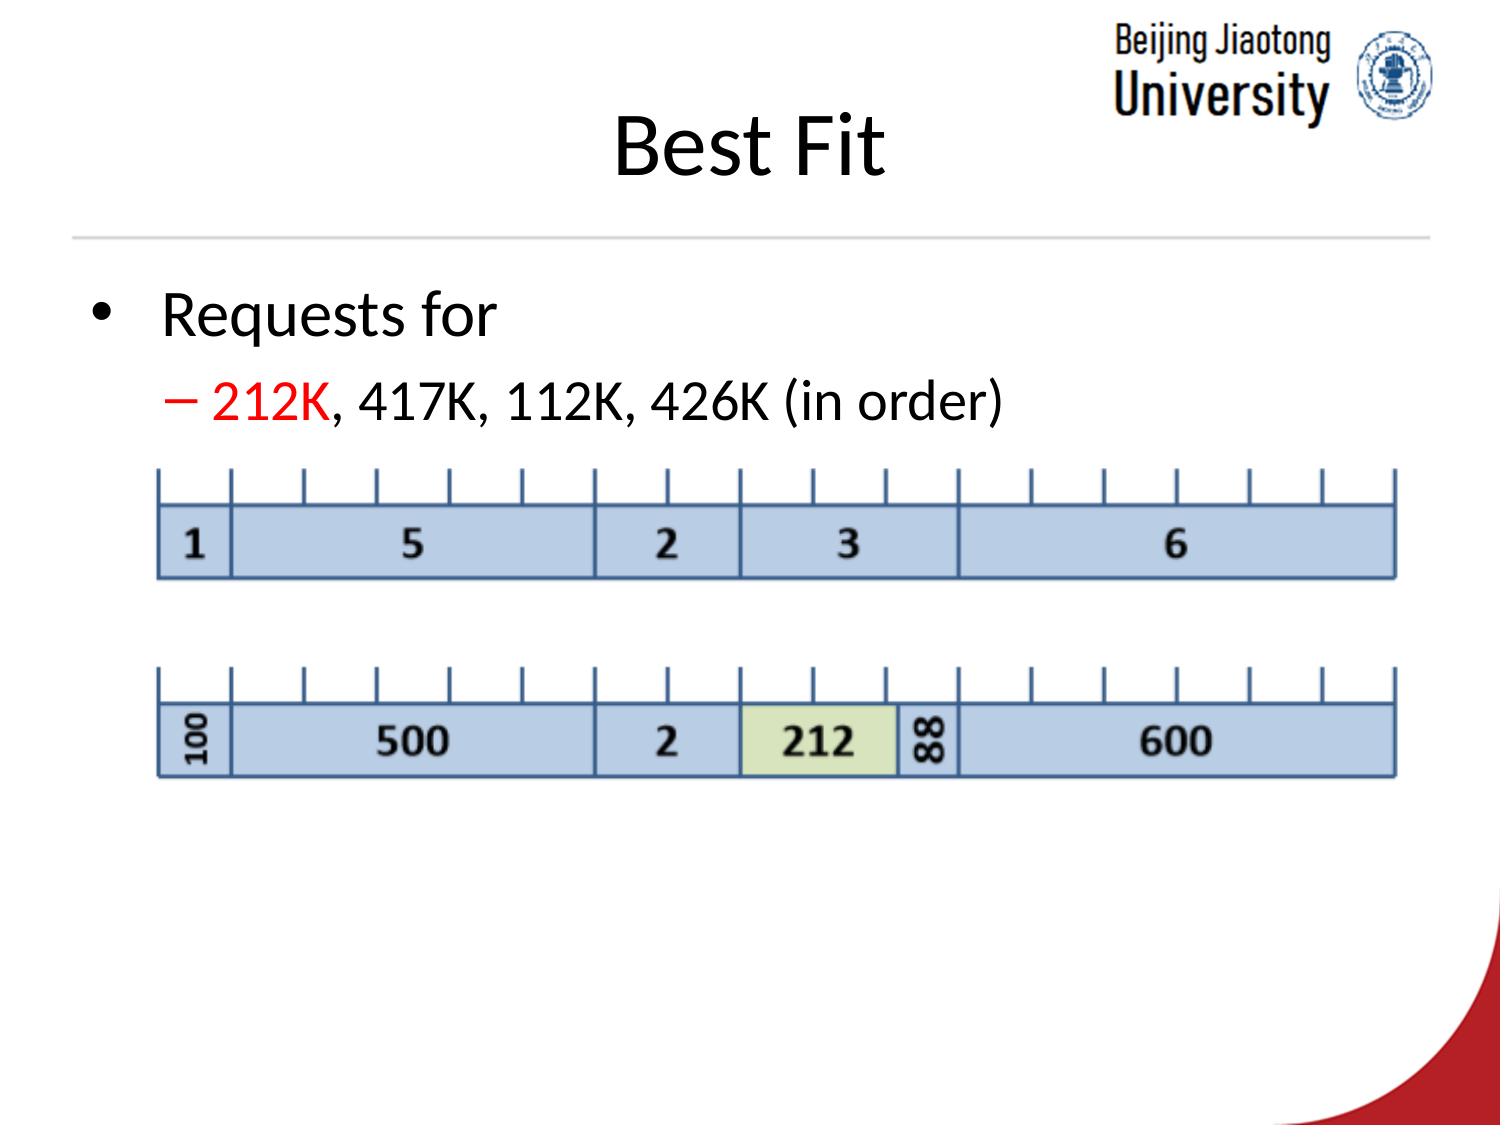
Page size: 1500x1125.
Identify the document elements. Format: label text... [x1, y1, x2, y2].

list Requests for 212K, 417K, 112K, 426K (in order) [75, 262, 1425, 1005]
title Best Fit [75, 45, 1425, 233]
picture [0, 0, 1500, 1125]
